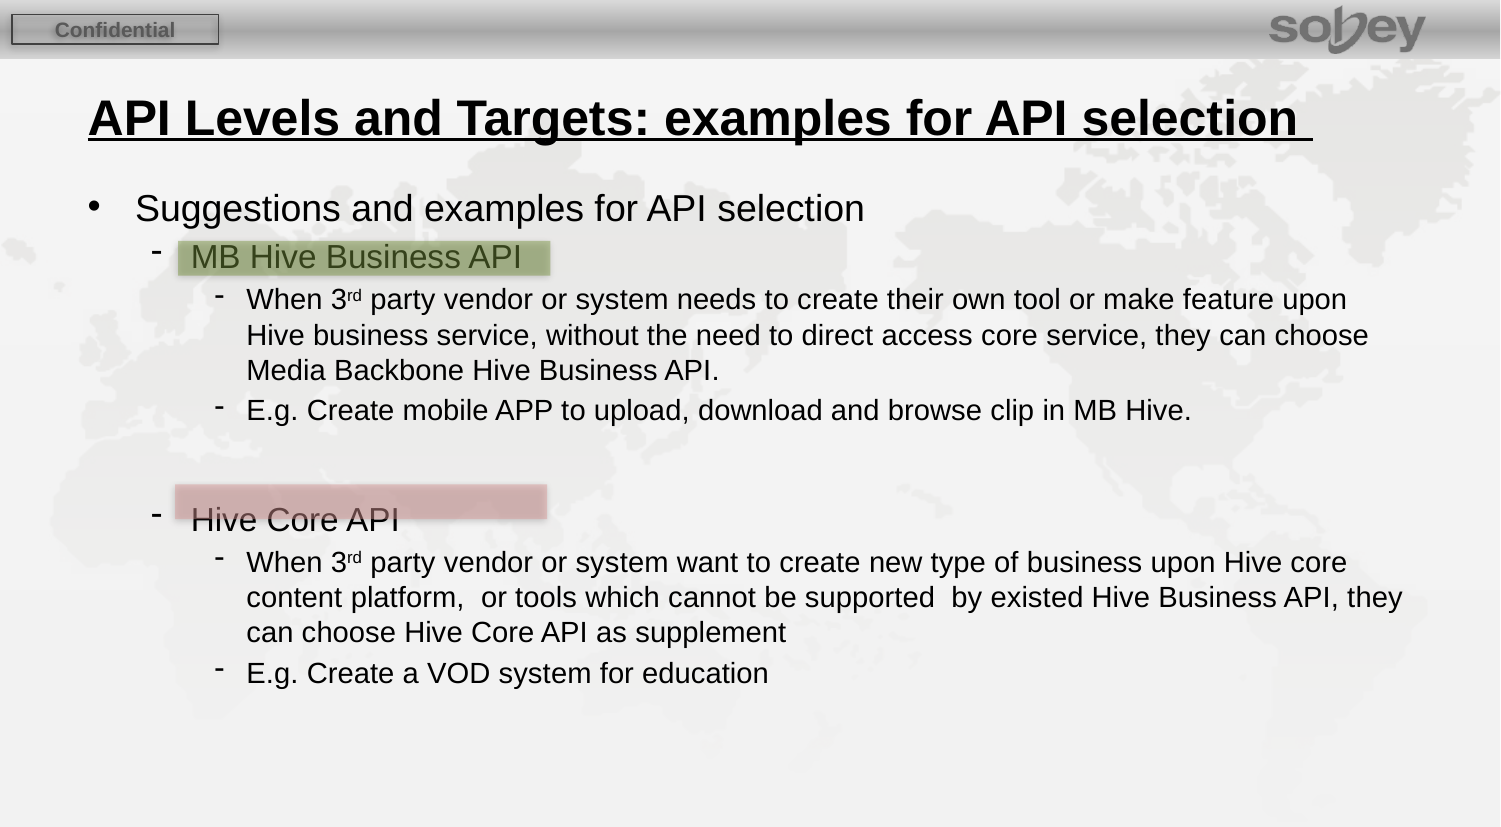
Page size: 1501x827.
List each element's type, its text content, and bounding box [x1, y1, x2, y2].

text_box [177, 240, 551, 276]
list Suggestions and examples for API selection MB Hive Business API When 3rd party vendor or system needs to create their own tool or make feature upon Hive business service, without the need to direct access core service, they can choose Media Backbone Hive Business API. E.g. Create mobile APP to upload, download and browse clip in MB Hive. Hive Core API When 3rd party vendor or system want to create new type of business upon Hive core content platform, or tools which cannot be supported by existed Hive Business API, they can choose Hive Core API as supplement E.g. Create a VOD system for education [75, 177, 1426, 723]
title API Levels and Targets: examples for API selection [75, 59, 1426, 171]
text_box [174, 483, 548, 520]
